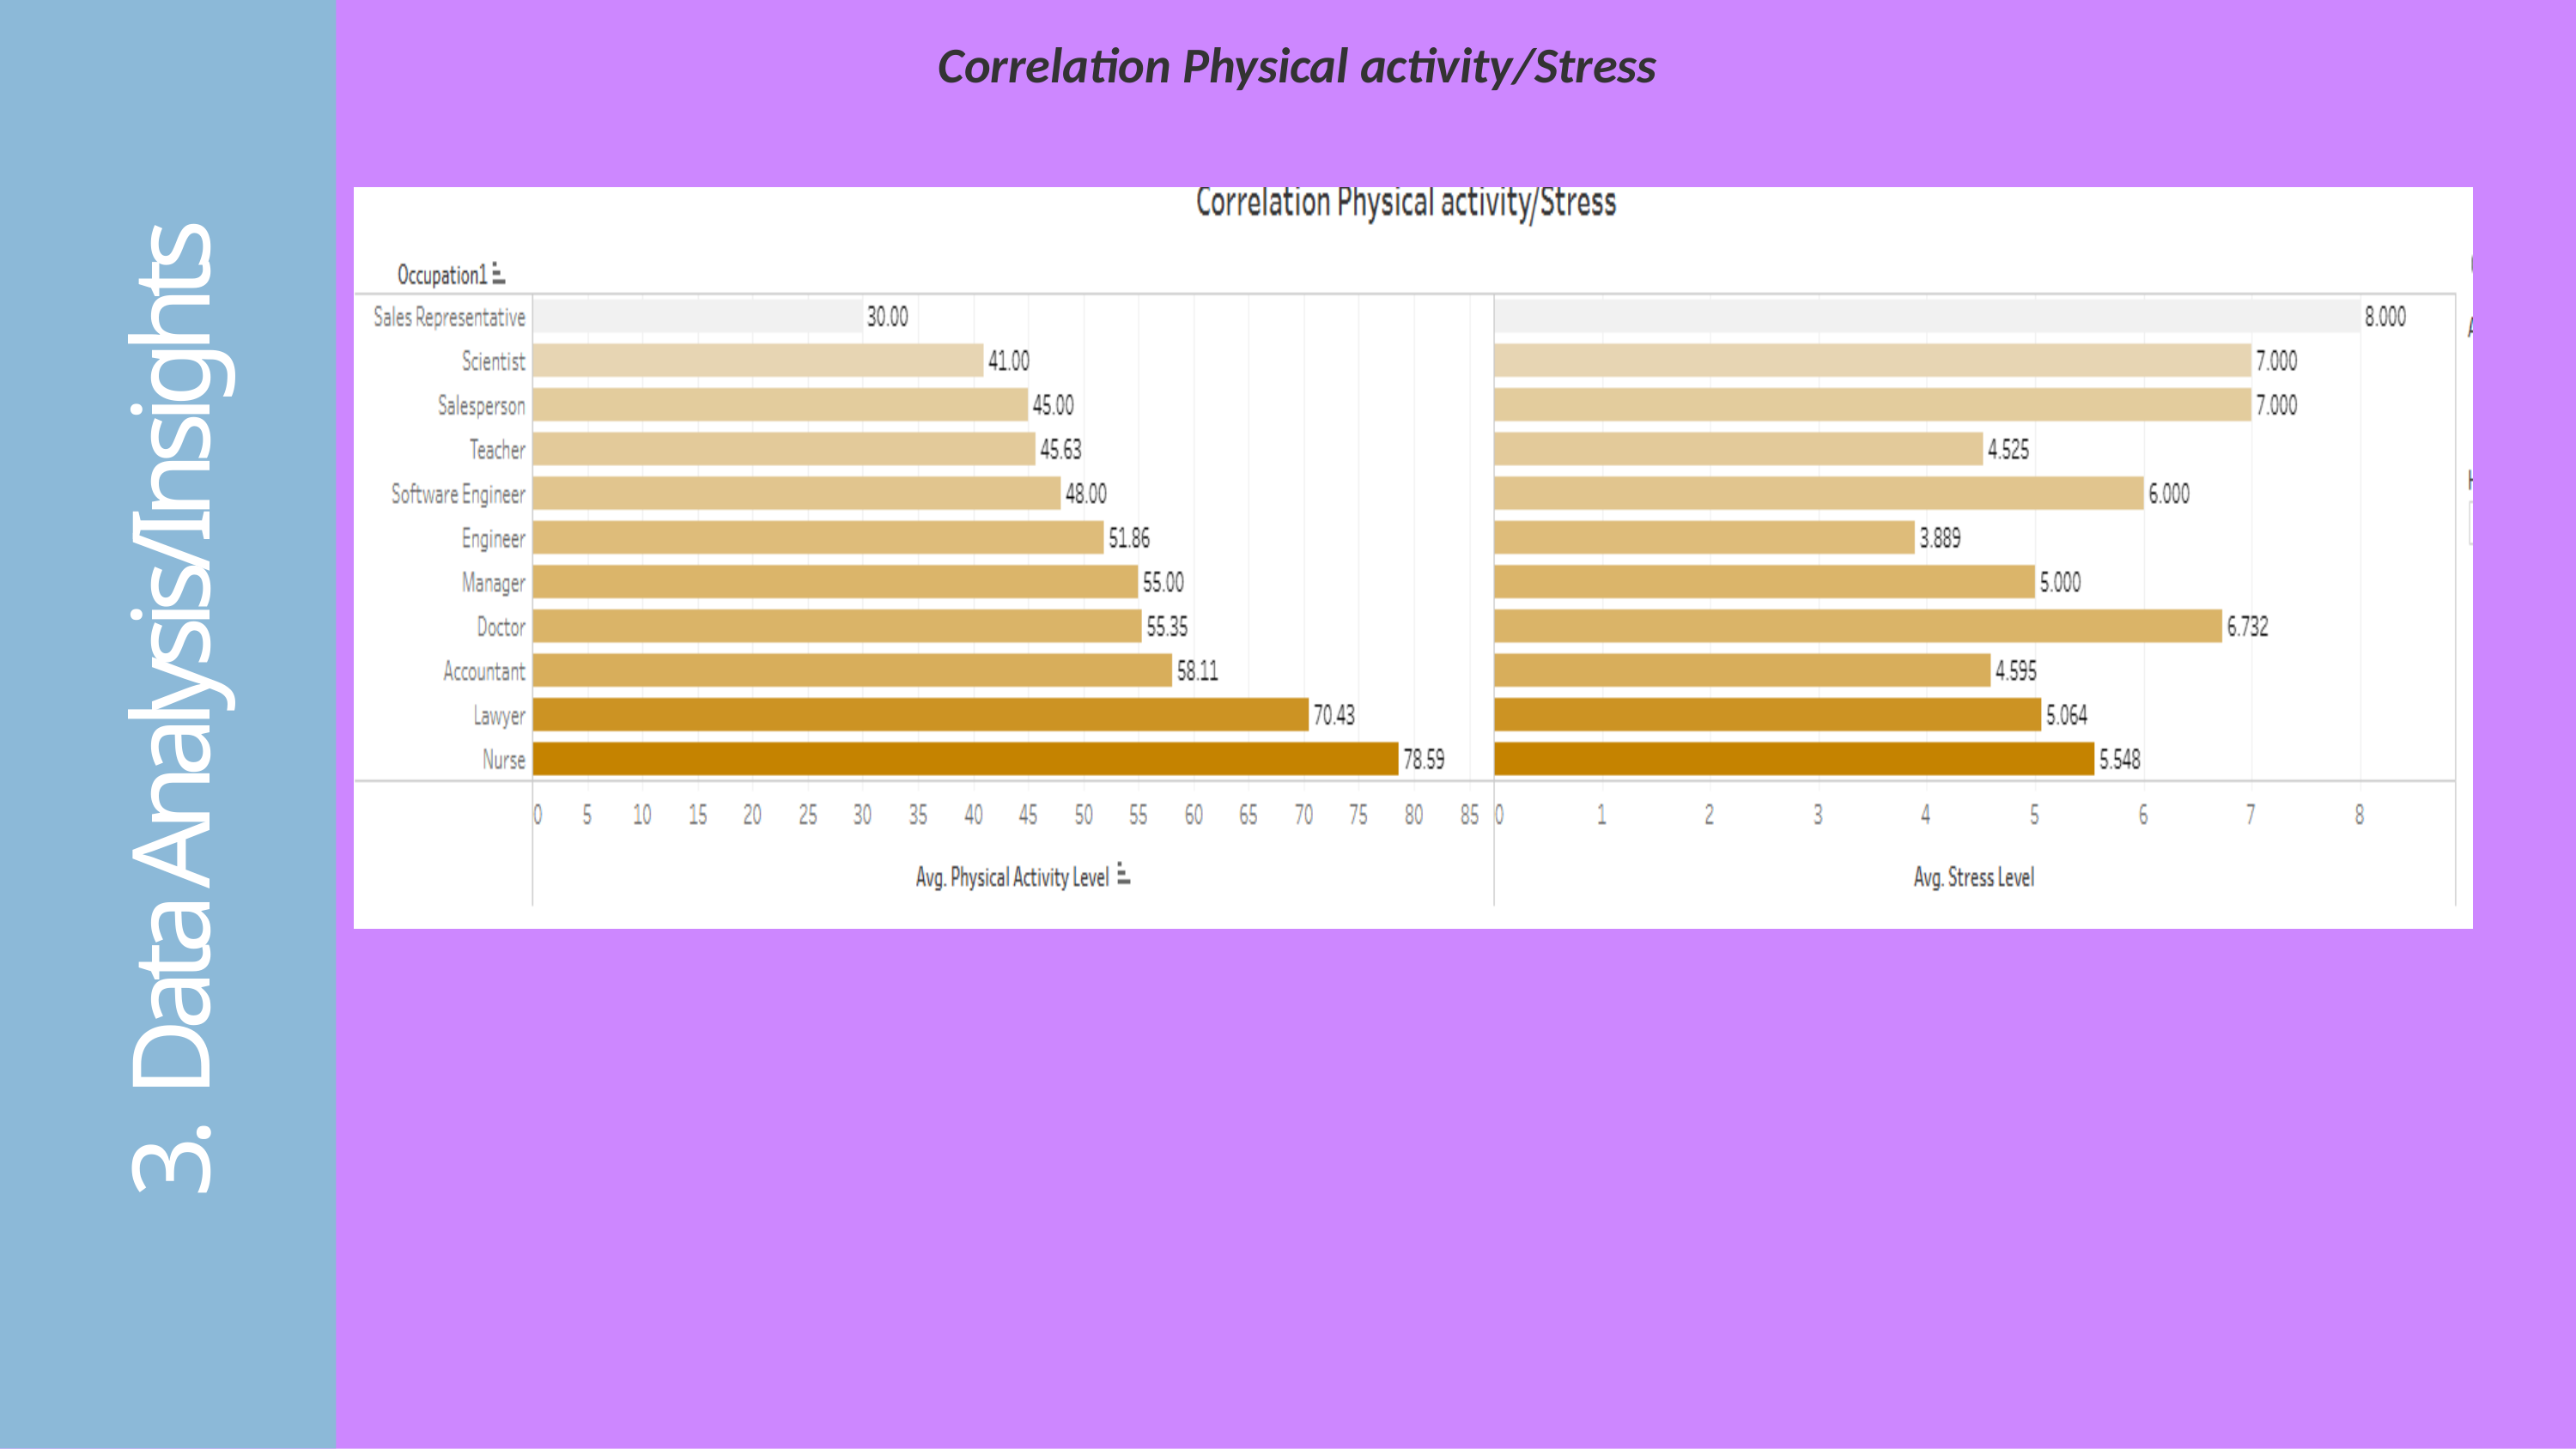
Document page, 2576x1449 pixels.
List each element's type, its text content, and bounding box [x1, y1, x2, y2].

picture [354, 187, 2474, 929]
text_box Correlation Physical activity/Stress [439, 27, 2157, 100]
text_box [0, 0, 337, 1449]
text_box 3. Data Analysis/Insights [103, 0, 232, 1197]
